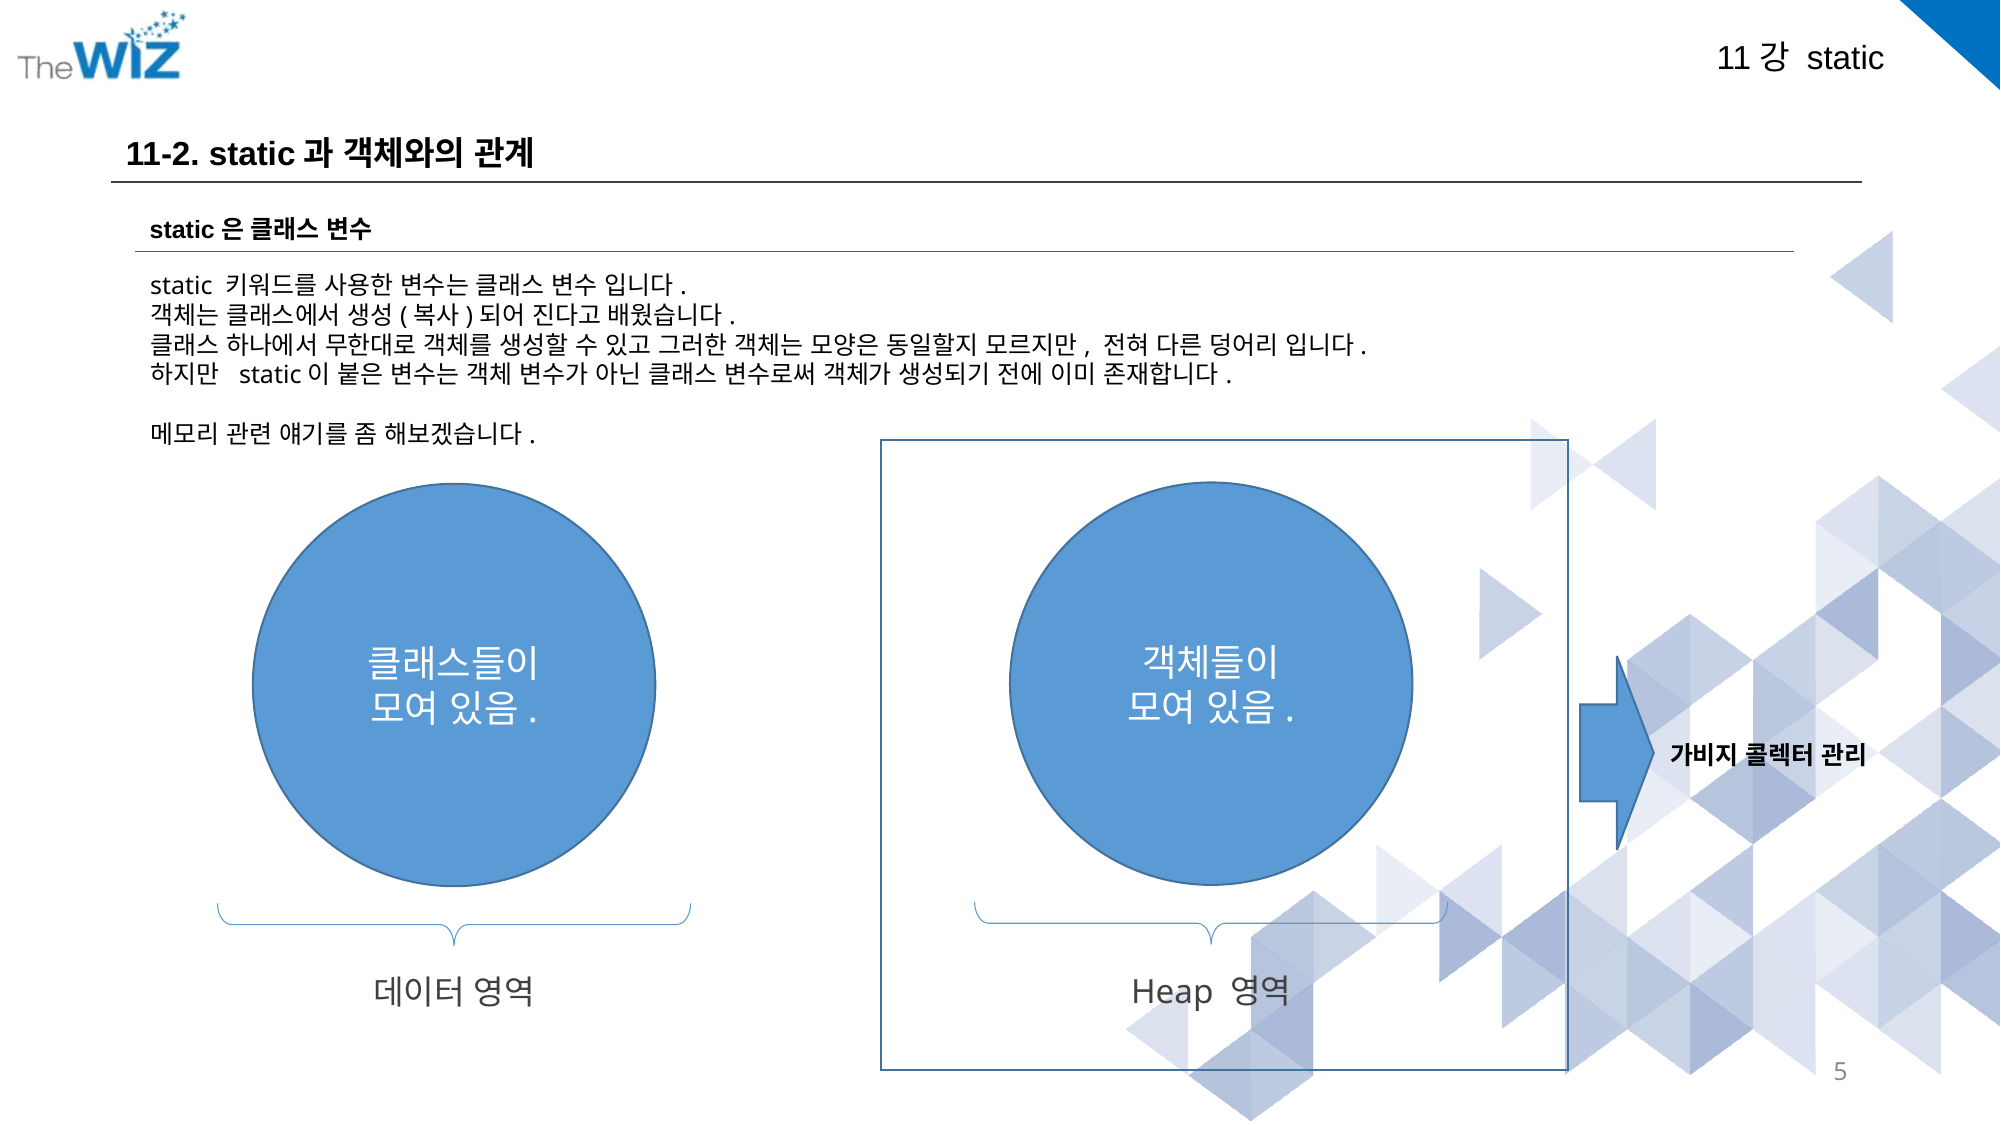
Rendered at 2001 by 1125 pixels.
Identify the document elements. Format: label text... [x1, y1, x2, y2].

slide_number 5 [1412, 1042, 1863, 1103]
text_box 클래스들이 모여 있음. [251, 482, 657, 888]
text_box 11-2. static과 객체와의 관계 [111, 124, 1863, 180]
text_box static 키워드를 사용한 변수는 클래스 변수 입니다. 객체는 클래스에서 생성(복사)되어 진다고 배웠습니다. 클래스 하나에서 무한대로 객체를 생성할 수 있고 그러한 객체는 모양은 동일할지 모르지만, 전혀 다른 덩어리 입니다. 하지만 static이 붙은 변수는 객체 변수가 아닌 클래스 변수로써 객체가 생성되기 전에 이미 존재합니다. 메모리 관련 얘기를 좀 해보겠습니다. [135, 261, 1794, 457]
text_box 데이터 영역 [290, 959, 618, 1023]
text_box static은 클래스 변수 [134, 206, 1794, 251]
picture [0, 0, 215, 90]
text_box [216, 903, 692, 946]
text_box 가비지 콜렉터 관리 [1655, 732, 1939, 777]
text_box [1579, 655, 1655, 851]
text_box [880, 439, 1569, 1071]
text_box [1794, 264, 1917, 310]
